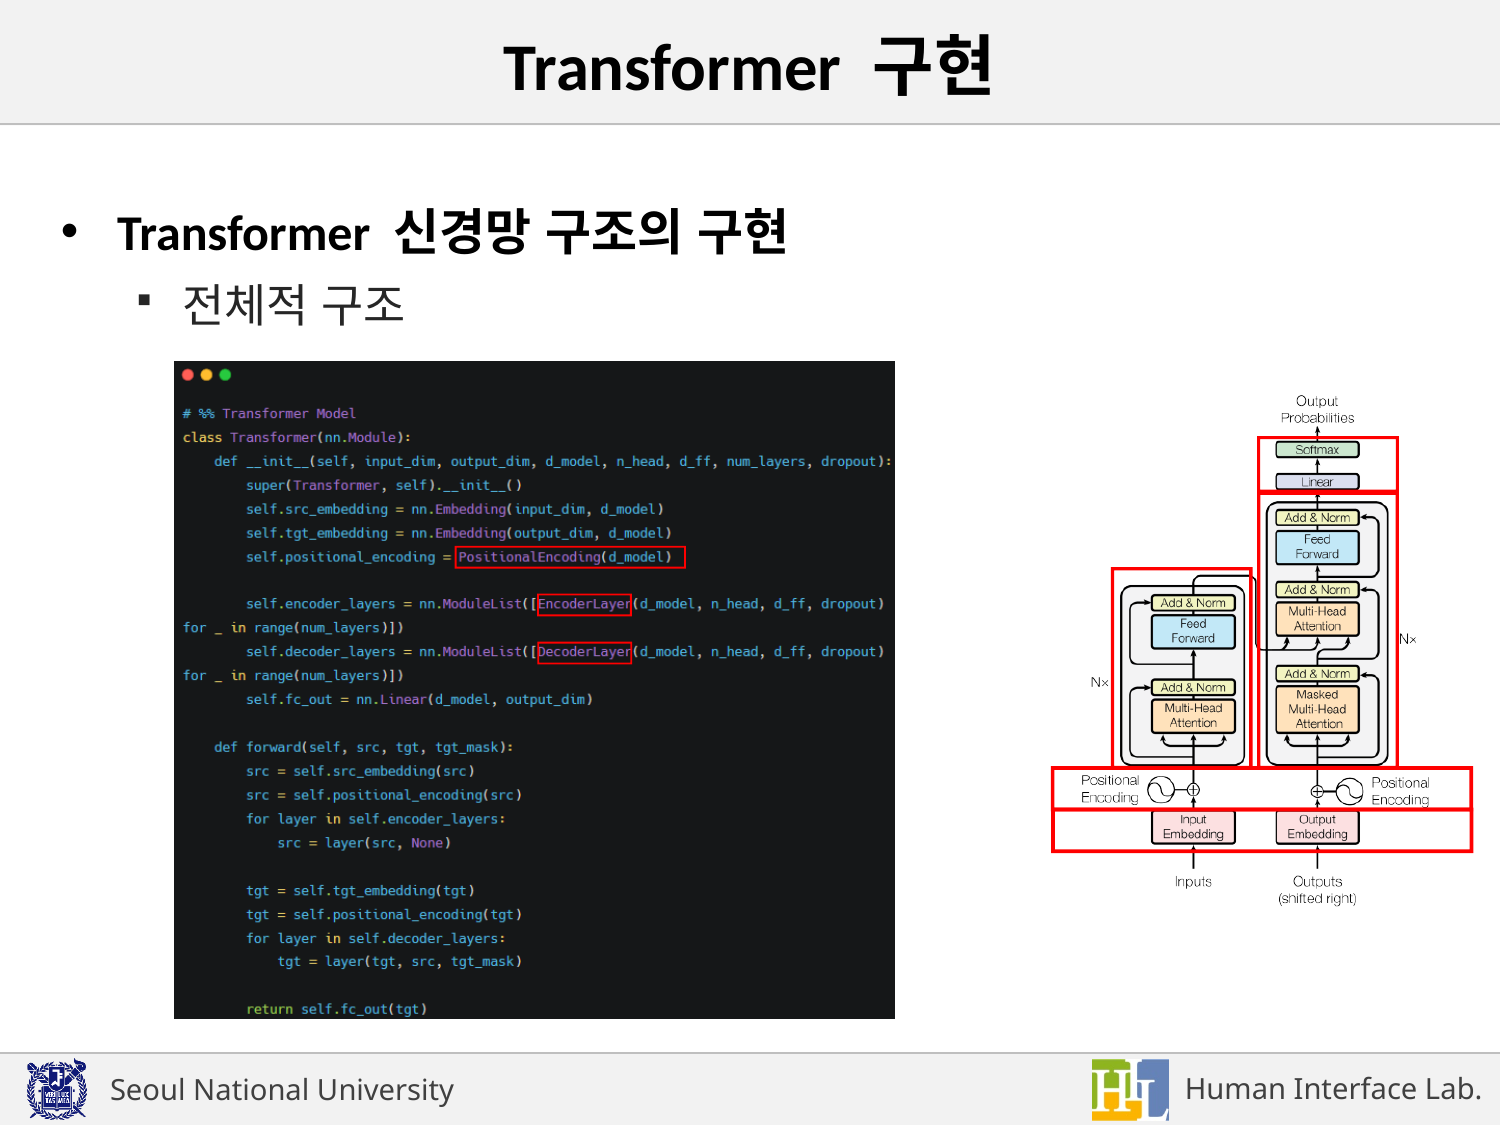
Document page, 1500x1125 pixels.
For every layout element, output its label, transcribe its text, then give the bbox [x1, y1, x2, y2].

picture [25, 1058, 88, 1120]
text_box [1447, 764, 1475, 806]
picture [1051, 385, 1442, 921]
title Transformer 구현 [75, 13, 1425, 114]
list Transformer 신경망 구조의 구현 전체적 구조 [45, 184, 1450, 843]
picture [1092, 1059, 1169, 1121]
text_box [1447, 806, 1475, 855]
picture [173, 361, 895, 1020]
